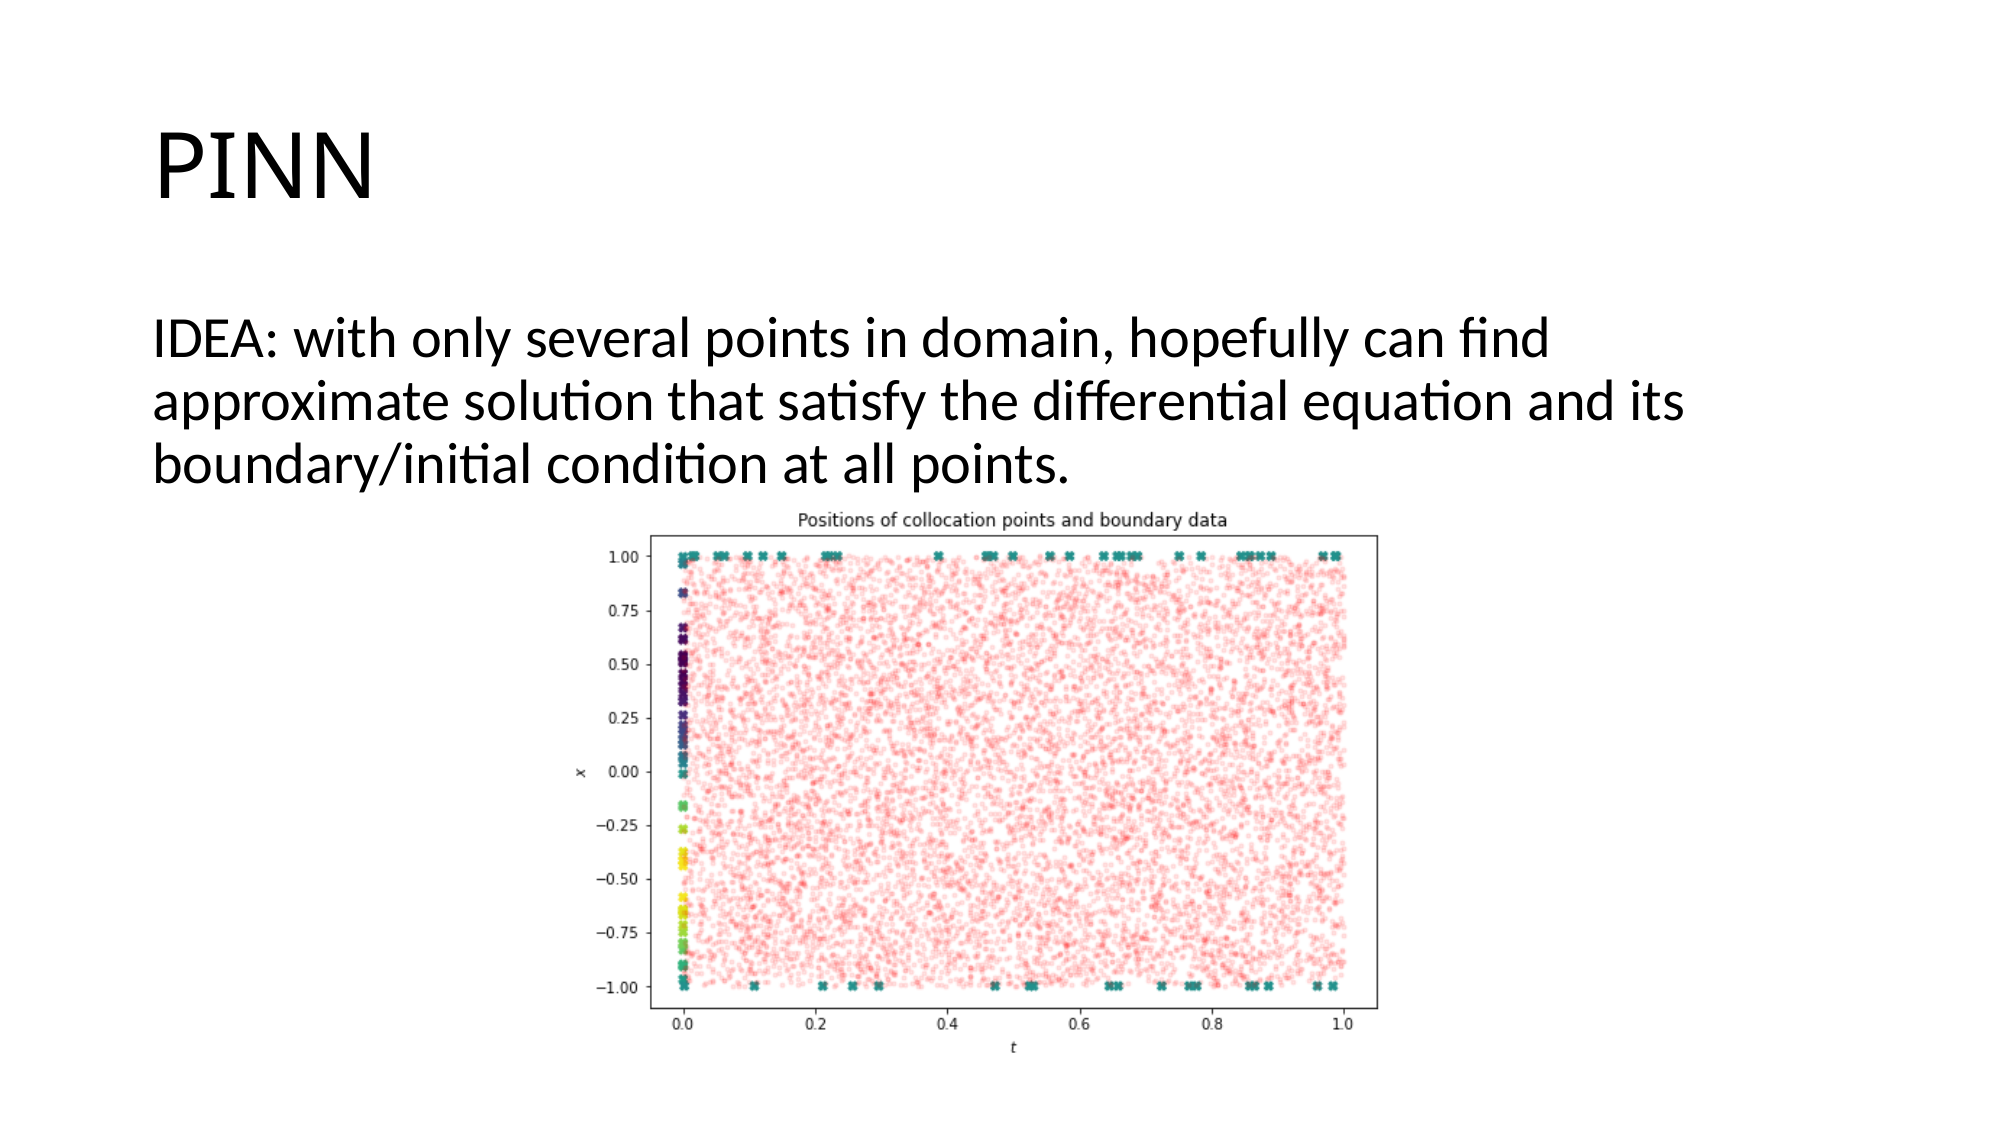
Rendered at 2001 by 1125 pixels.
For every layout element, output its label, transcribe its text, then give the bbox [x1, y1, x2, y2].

picture [565, 502, 1387, 1066]
title PINN [137, 59, 1863, 278]
list IDEA: with only several points in domain, hopefully can find approximate solution that satisfy the differential equation and its boundary/initial condition at all points. [137, 299, 1863, 1014]
